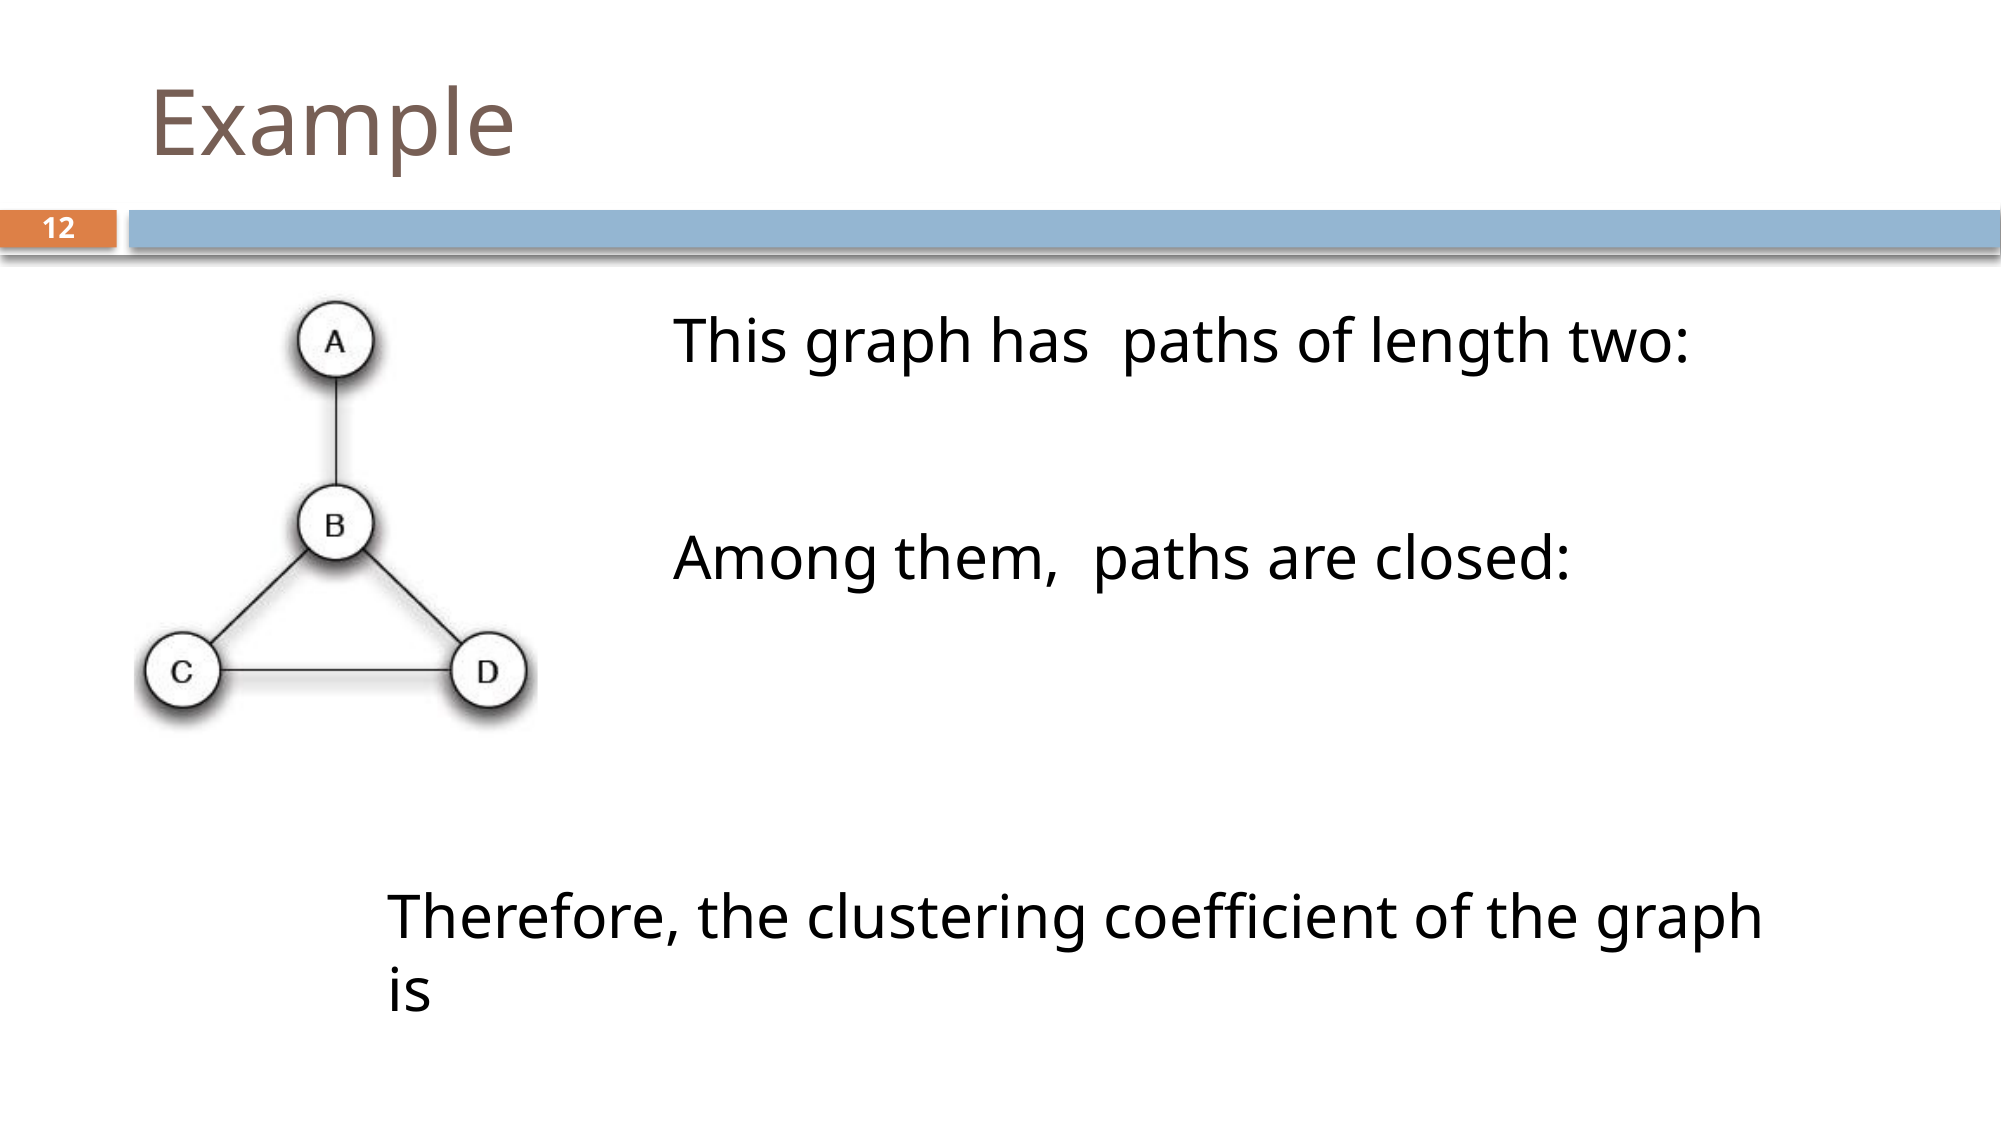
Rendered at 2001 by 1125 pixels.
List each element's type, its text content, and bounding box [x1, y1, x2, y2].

slide_number 12 [0, 208, 117, 249]
title Example [133, 37, 1918, 200]
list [133, 276, 539, 739]
